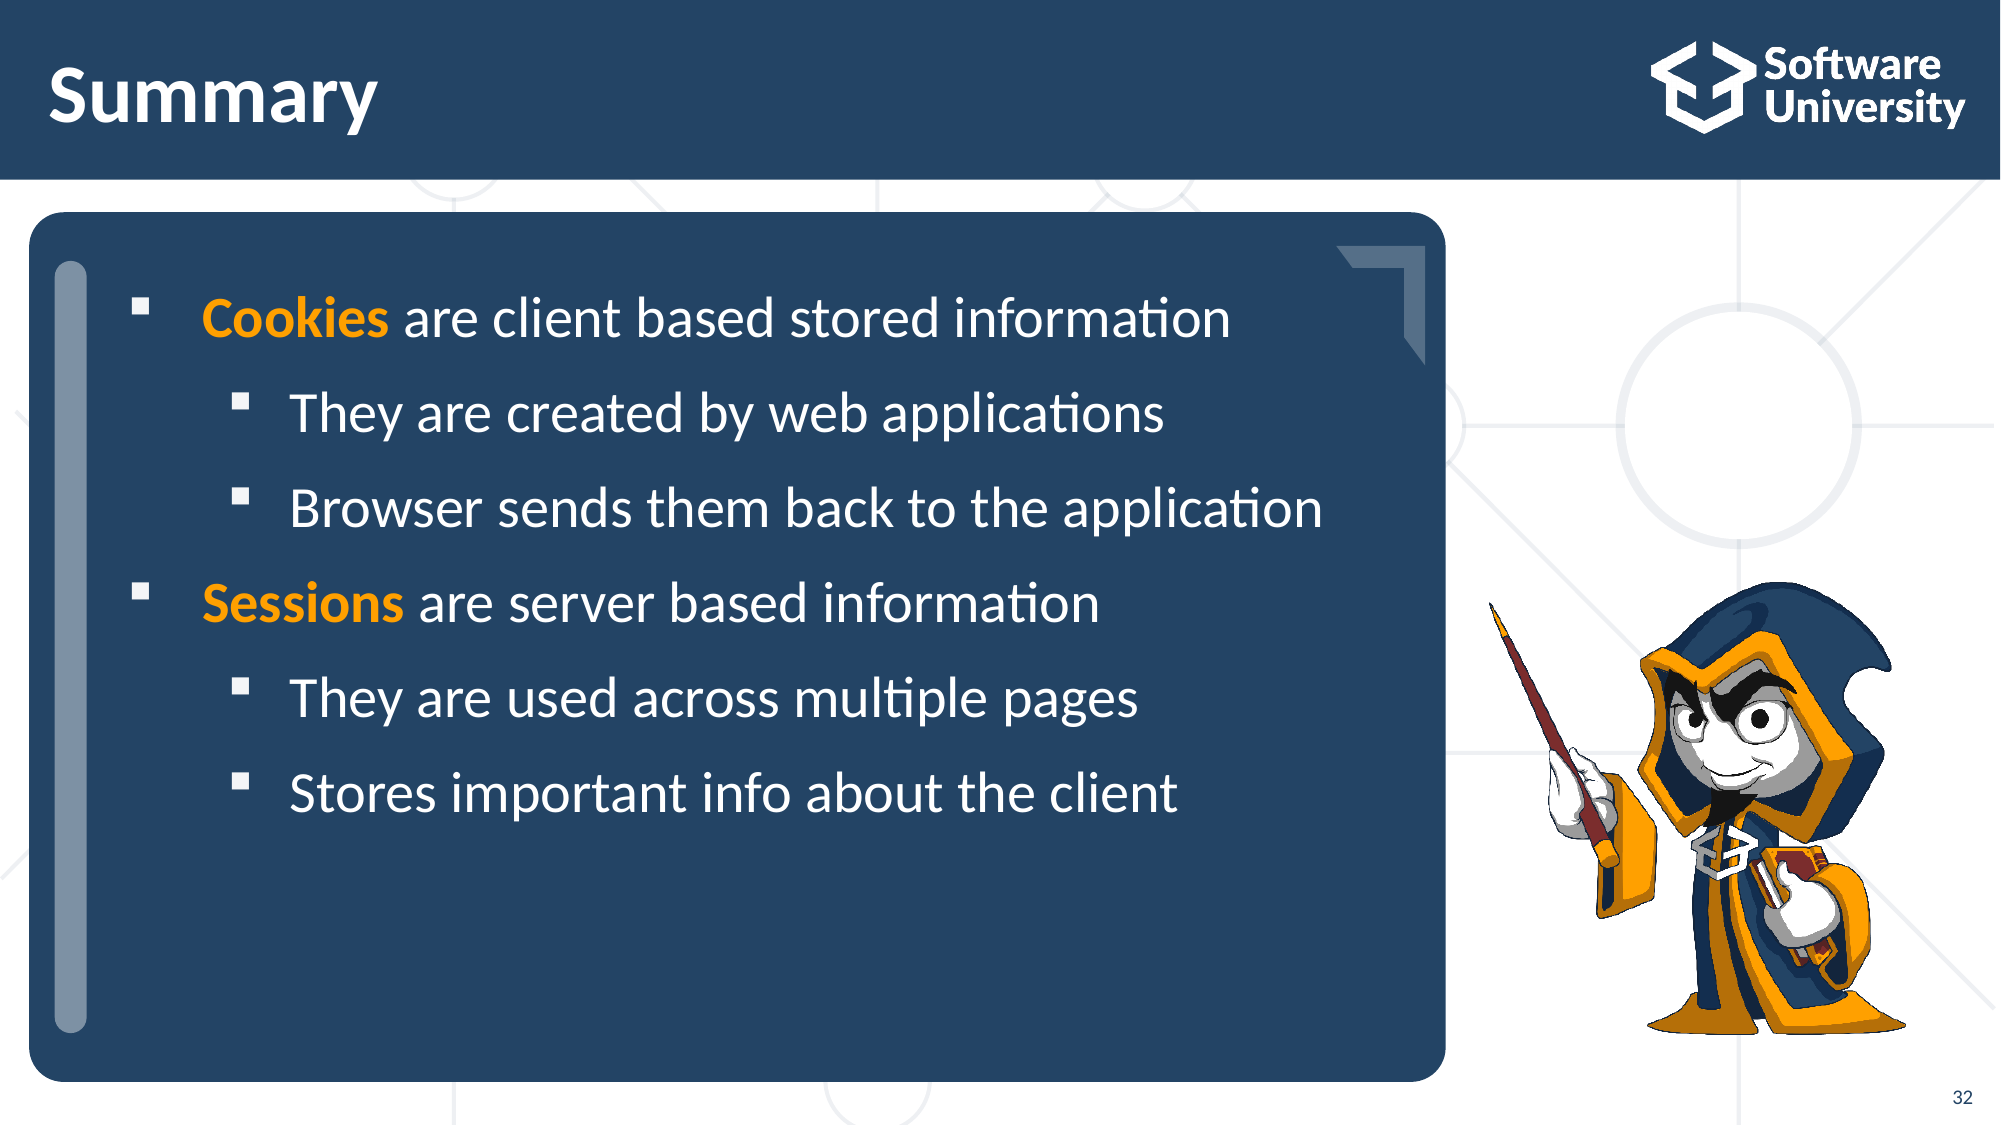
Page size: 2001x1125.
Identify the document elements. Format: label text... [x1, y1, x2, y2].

title Summary [31, 16, 1591, 162]
slide_number 32 [1927, 1067, 1989, 1117]
picture [1473, 541, 1947, 1054]
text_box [28, 211, 1446, 1083]
picture [1651, 41, 1966, 134]
